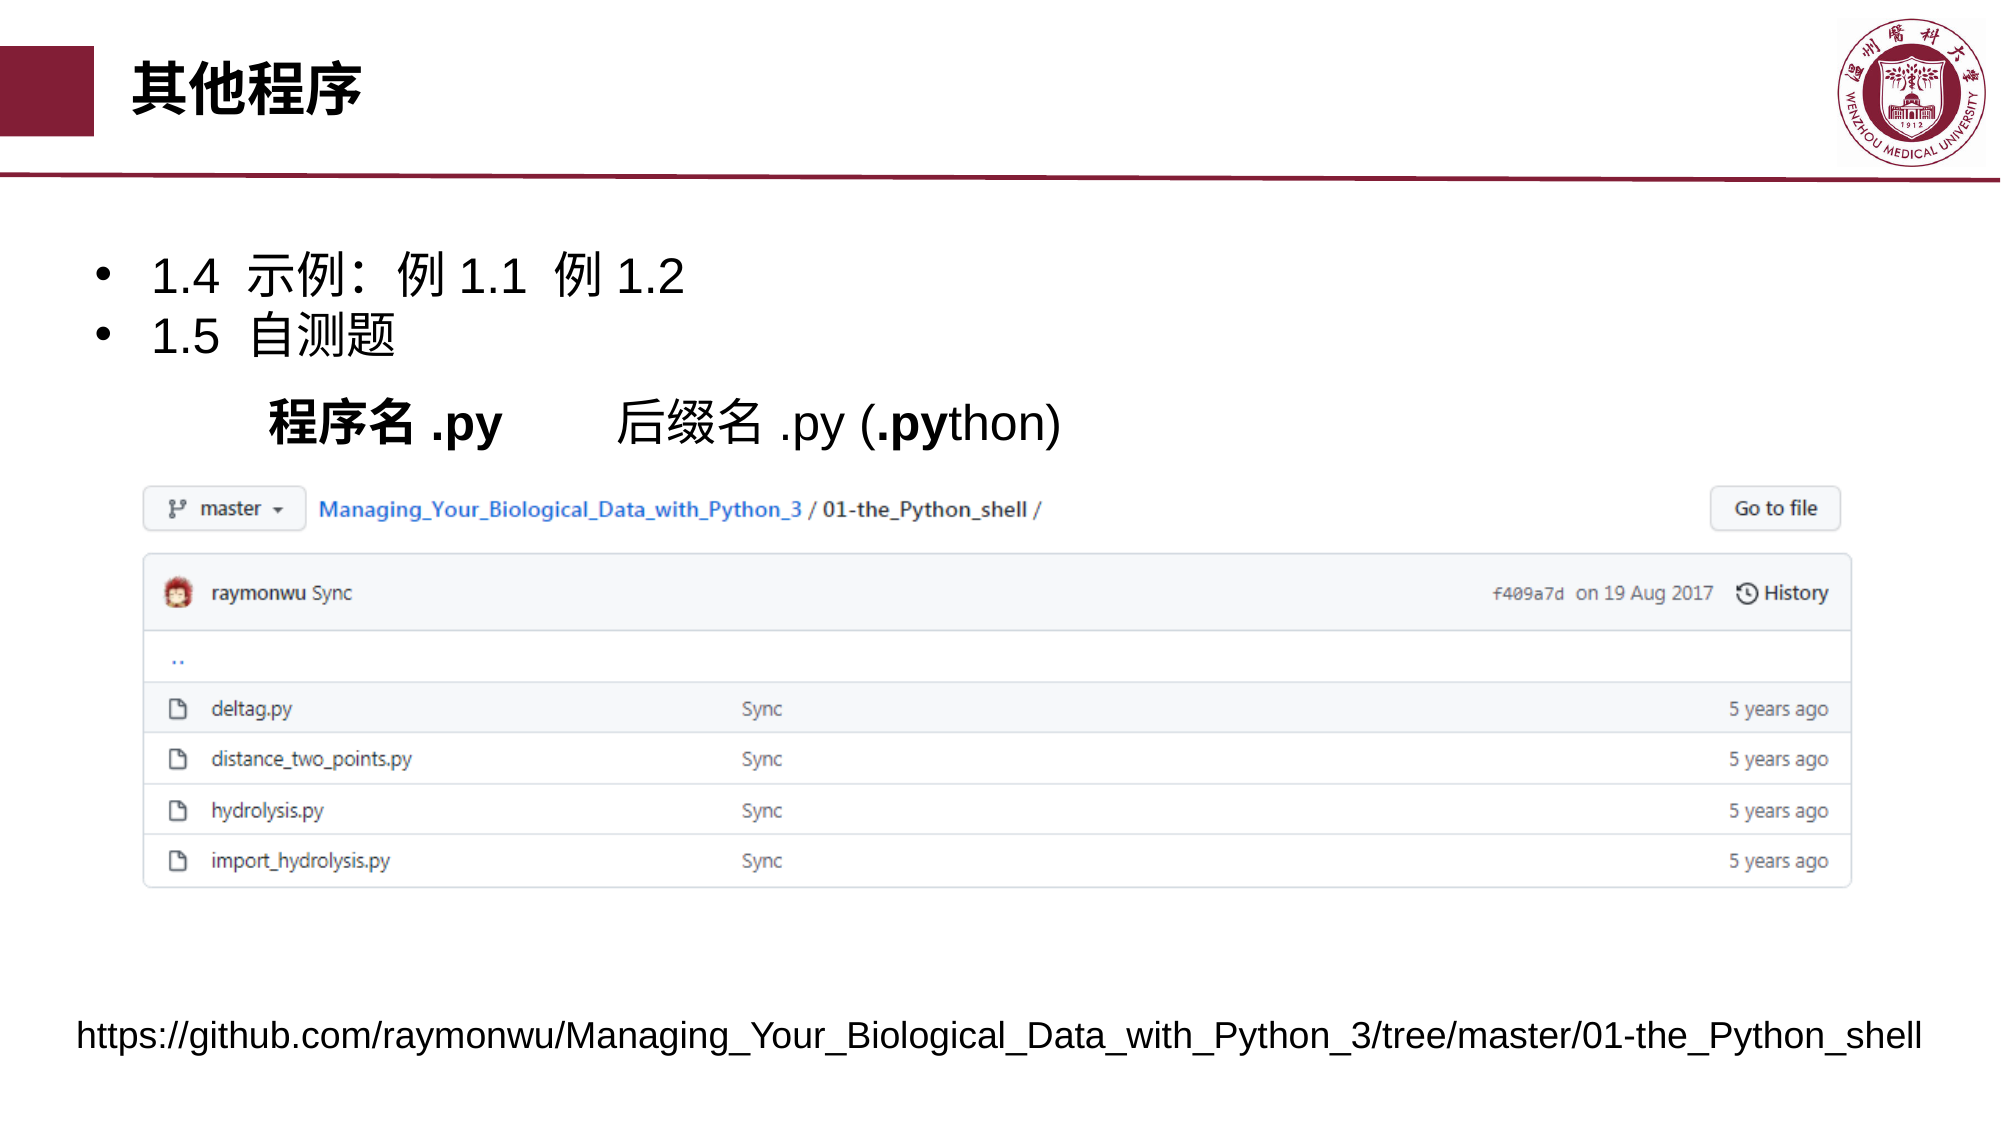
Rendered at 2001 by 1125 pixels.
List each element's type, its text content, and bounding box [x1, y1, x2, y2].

text_box 1.4 示例：例1.1 例1.2 1.5 自测题 [79, 235, 701, 371]
picture [121, 467, 1879, 915]
title 其他程序 [115, 48, 1756, 135]
text_box https://github.com/raymonwu/Managing_Your_Biological_Data_with_Python_3/tree/master/01-the_Python_shell [61, 1003, 1939, 1064]
text_box 后缀名.py (.python) [601, 382, 1078, 458]
text_box 程序名.py [253, 382, 532, 458]
picture [1837, 18, 1986, 167]
